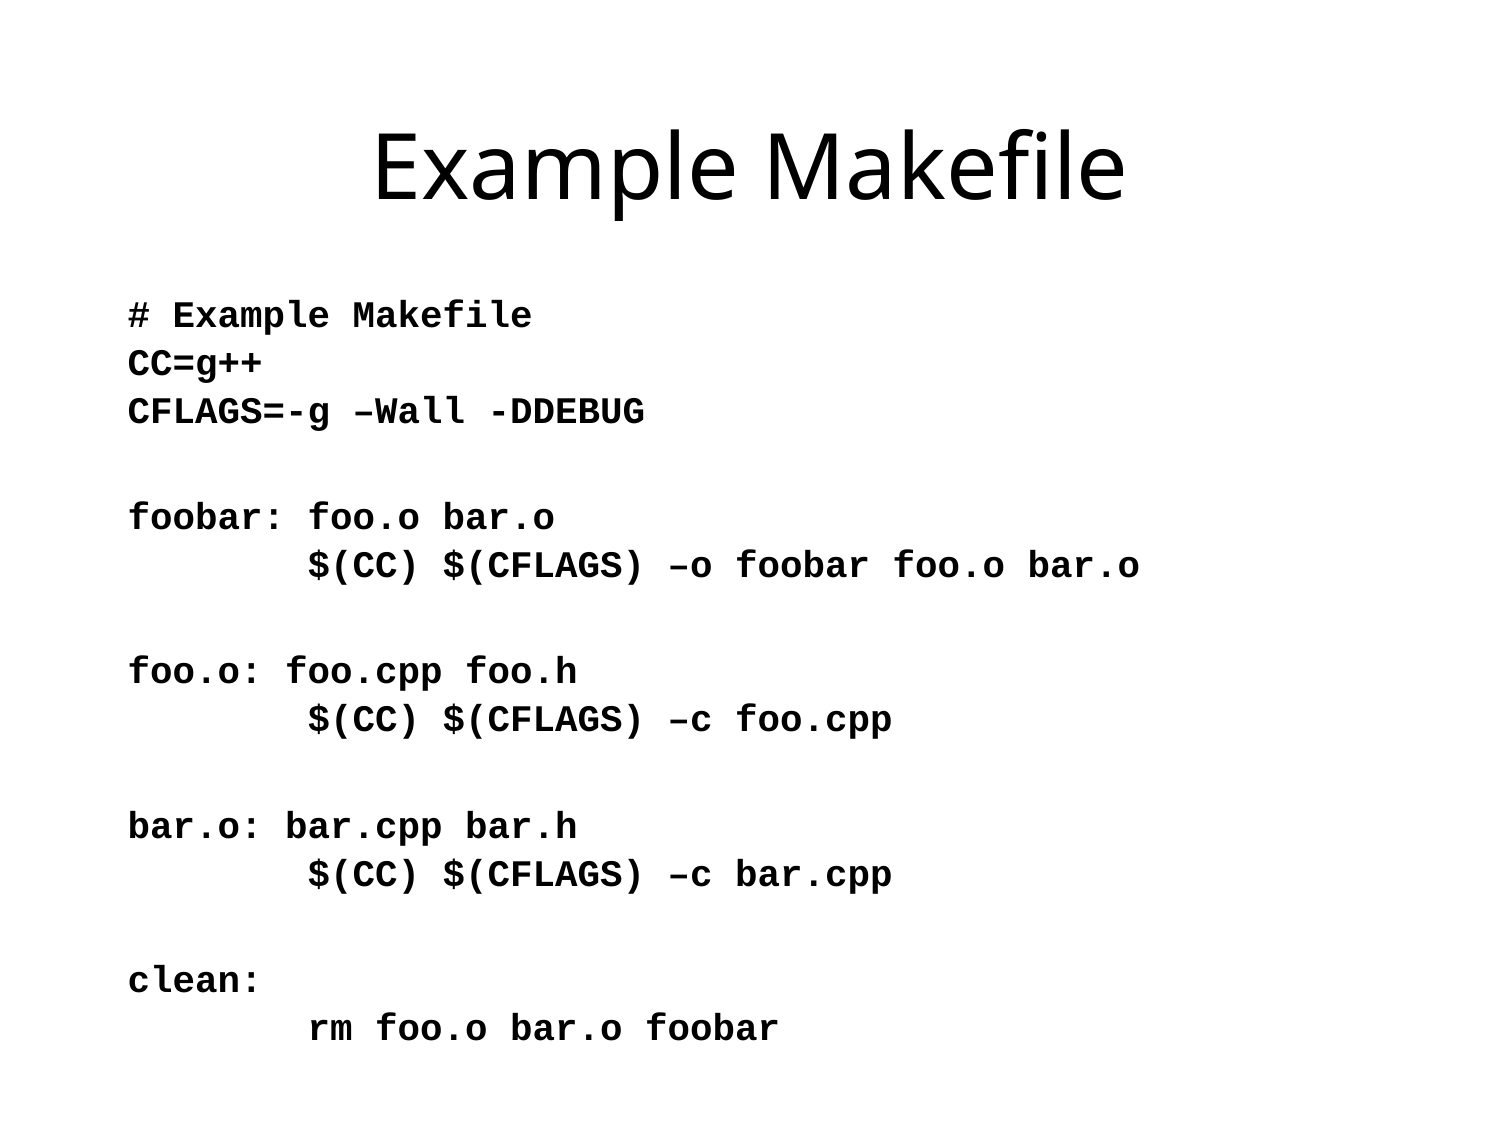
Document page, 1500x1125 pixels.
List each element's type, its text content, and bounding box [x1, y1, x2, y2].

list # Example Makefile CC=g++ CFLAGS=-g –Wall -DDEBUG foobar: foo.o bar.o $(CC) $(CFLAGS) –o foobar foo.o bar.o foo.o: foo.cpp foo.h $(CC) $(CFLAGS) –c foo.cpp bar.o: bar.cpp bar.h $(CC) $(CFLAGS) –c bar.cpp clean: rm foo.o bar.o foobar [112, 287, 1388, 1056]
title Example Makefile [112, 99, 1388, 287]
